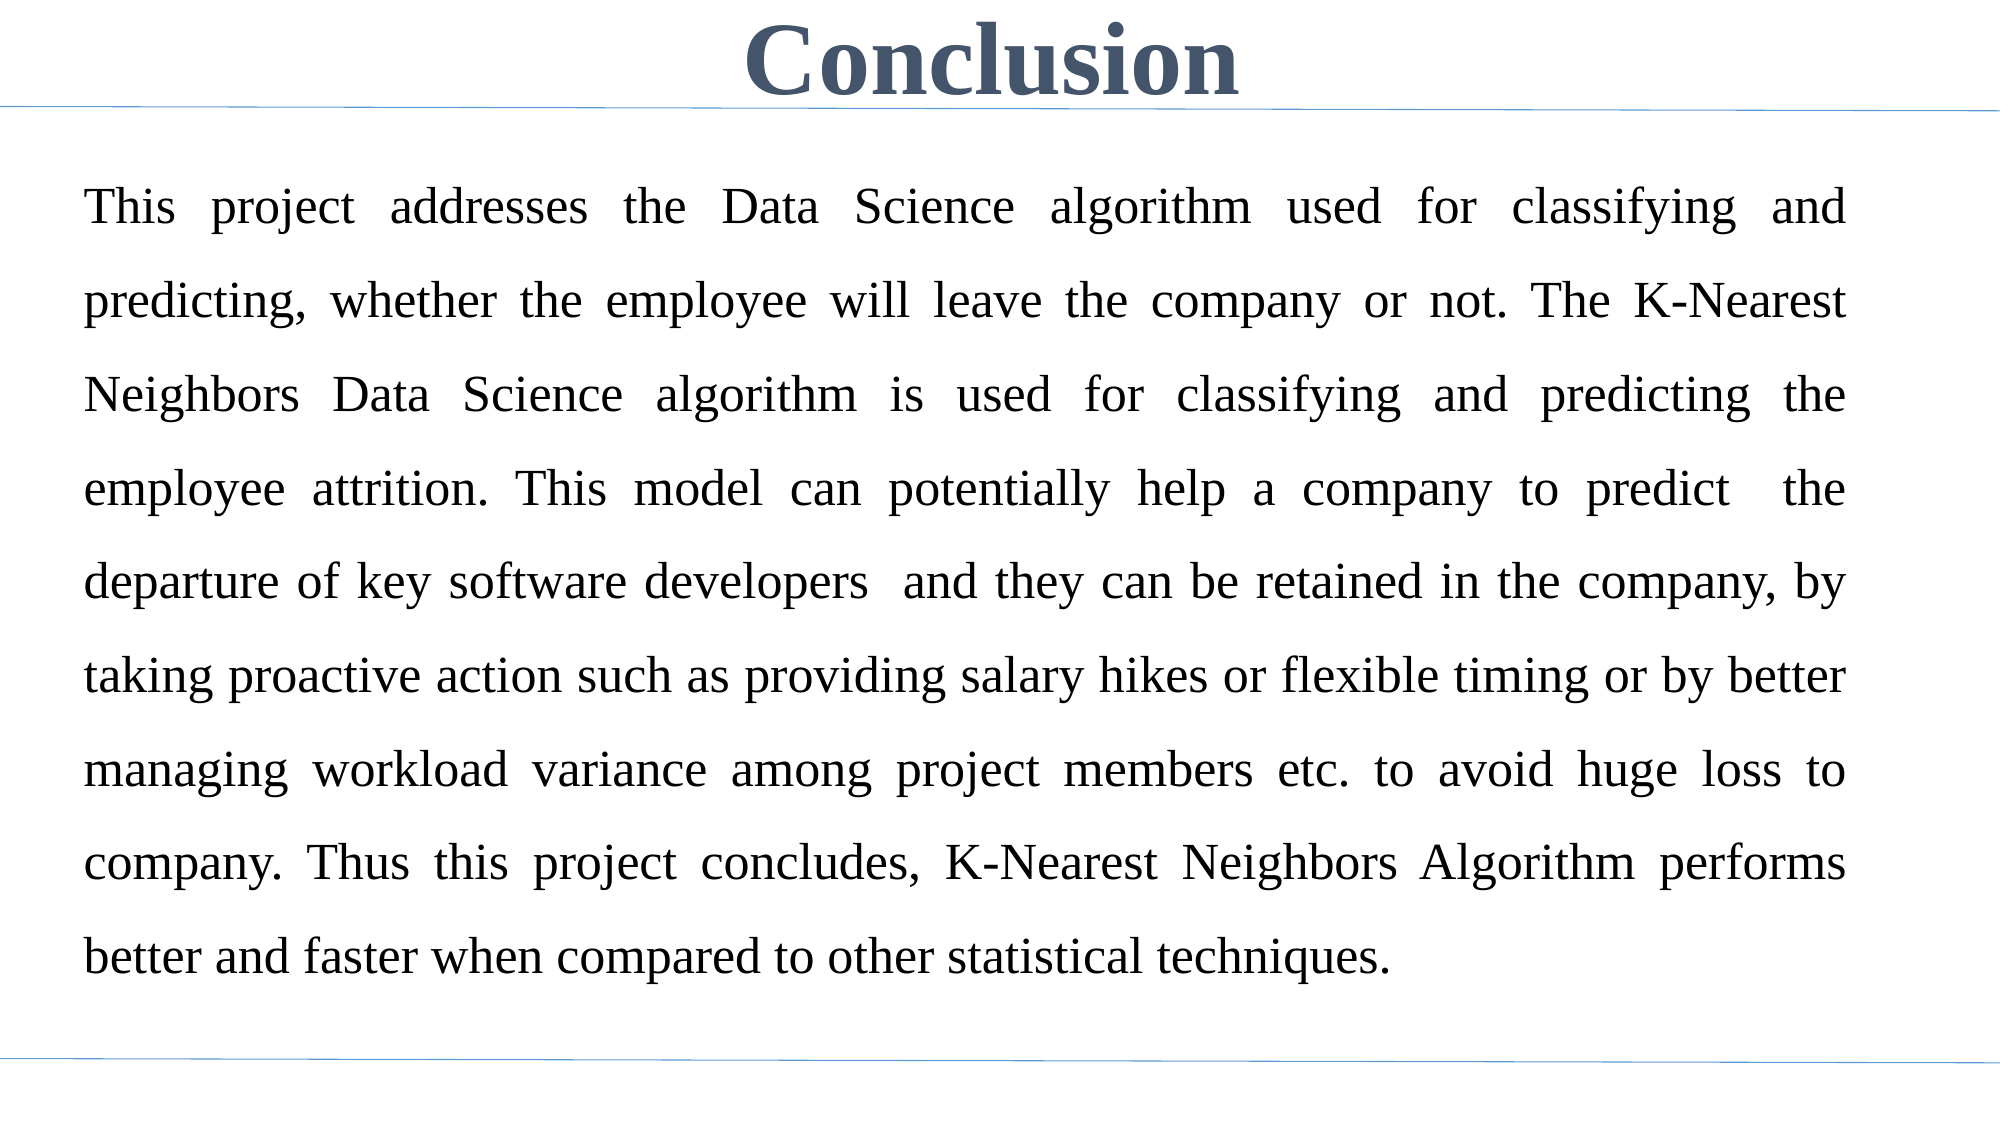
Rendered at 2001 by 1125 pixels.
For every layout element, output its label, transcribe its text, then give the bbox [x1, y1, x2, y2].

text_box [0, 1058, 2000, 1063]
title This project addresses the Data Science algorithm used for classifying and predicting, whether the employee will leave the company or not. The K-Nearest Neighbors Data Science algorithm is used for classifying and predicting the employee attrition. This model can potentially help a company to predict the departure of key software developers and they can be retained in the company, by taking proactive action such as providing salary hikes or flexible timing or by better managing workload variance among project members etc. to avoid huge loss to company. Thus this project concludes, K-Nearest Neighbors Algorithm performs better and faster when compared to other statistical techniques. [68, 178, 1863, 947]
text_box Conclusion [24, 0, 1960, 106]
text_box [0, 106, 2000, 111]
